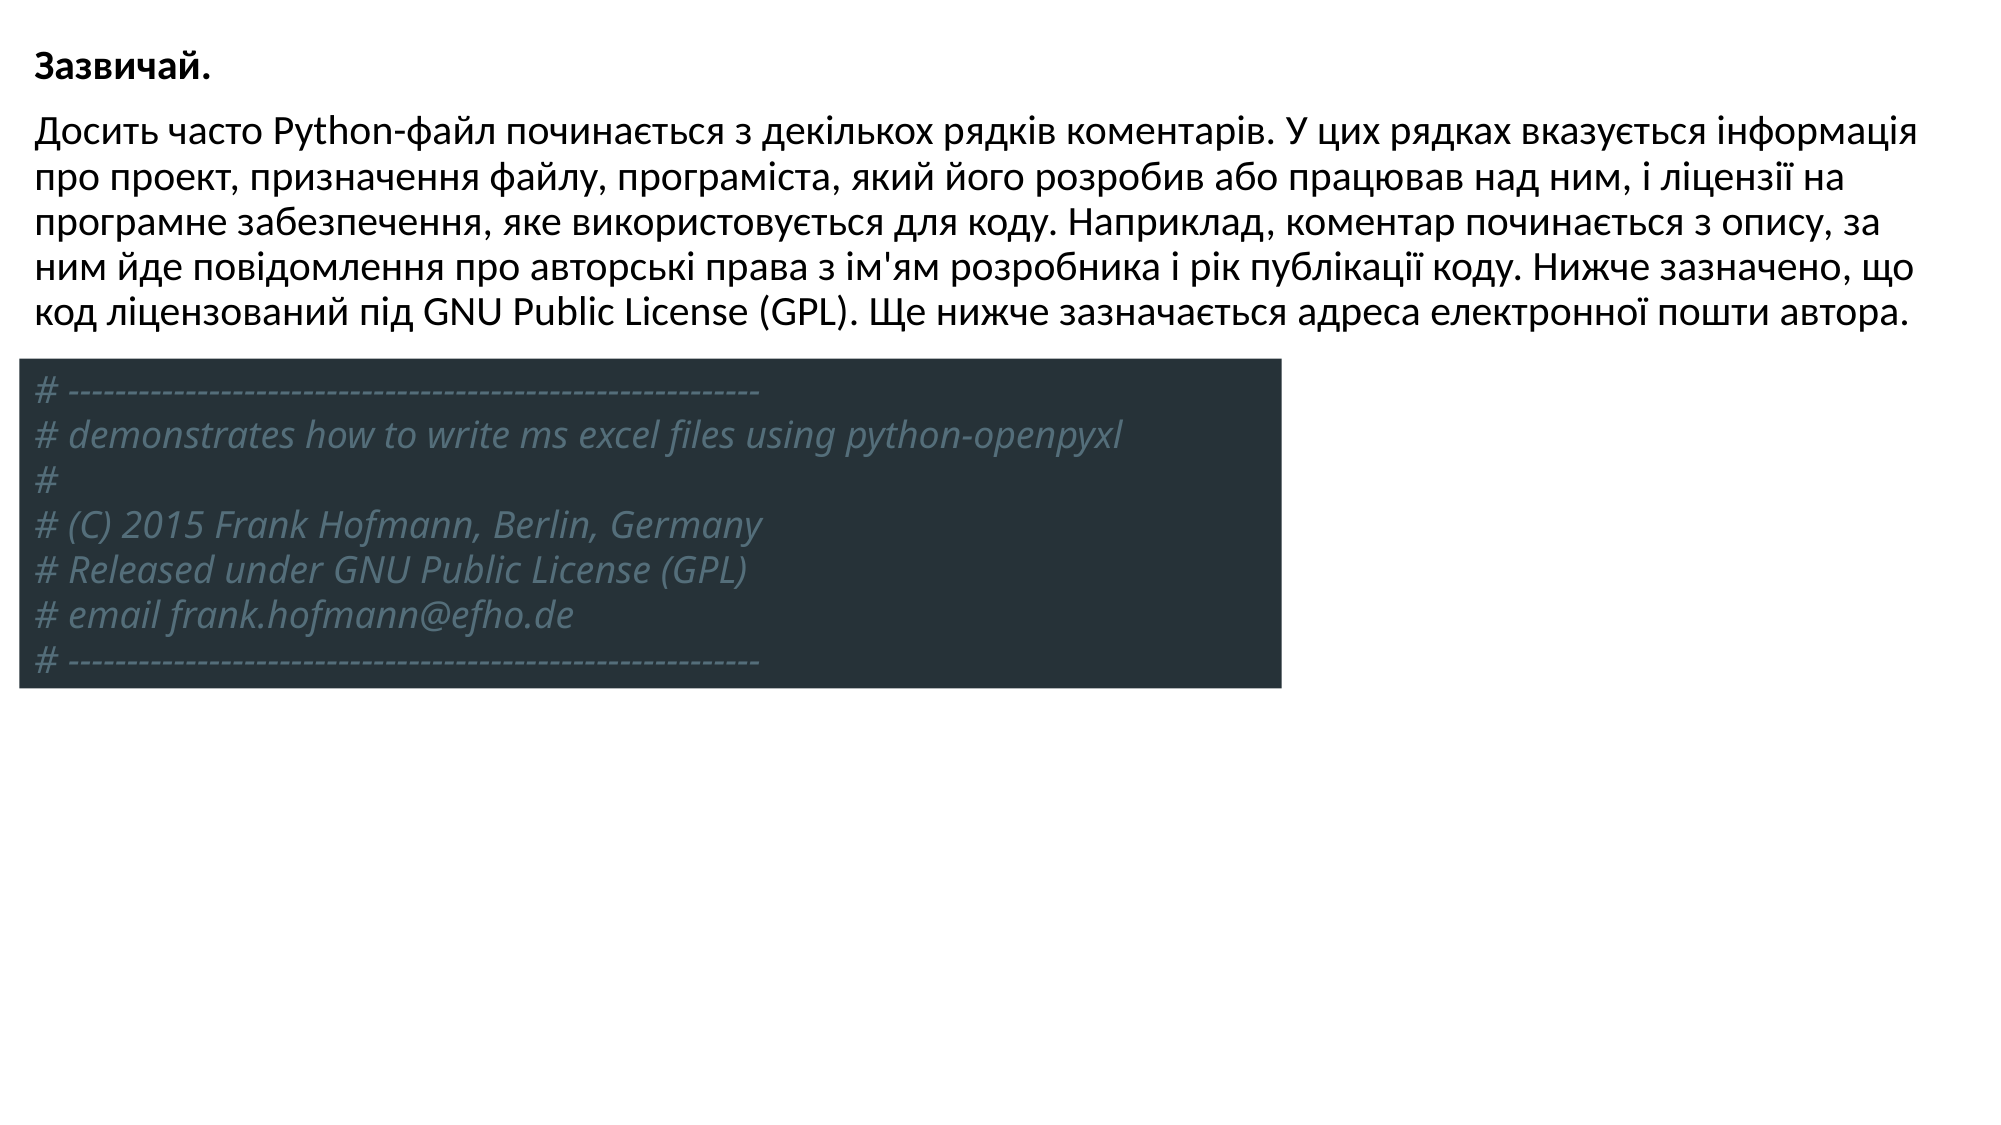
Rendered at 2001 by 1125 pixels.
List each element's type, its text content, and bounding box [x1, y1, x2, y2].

list Зазвичай. Досить часто Python-файл починається з декількох рядків коментарів. У цих рядках вказується інформація про проект, призначення файлу, програміста, який його розробив або працював над ним, і ліцензії на програмне забезпечення, яке використовується для коду. Наприклад, коментар починається з опису, за ним йде повідомлення про авторські права з ім'ям розробника і рік публікації коду. Нижче зазначено, що код ліцензований під GNU Public License (GPL). Ще нижче зазначається адреса електронної пошти автора. [19, 35, 1958, 387]
text_box # ----------------------------------------------------------- # demonstrates how to write ms excel files using python-openpyxl # # (C) 2015 Frank Hofmann, Berlin, Germany # Released under GNU Public License (GPL) # email frank.hofmann@efho.de # ----------------------------------------------------------- [19, 358, 1282, 689]
